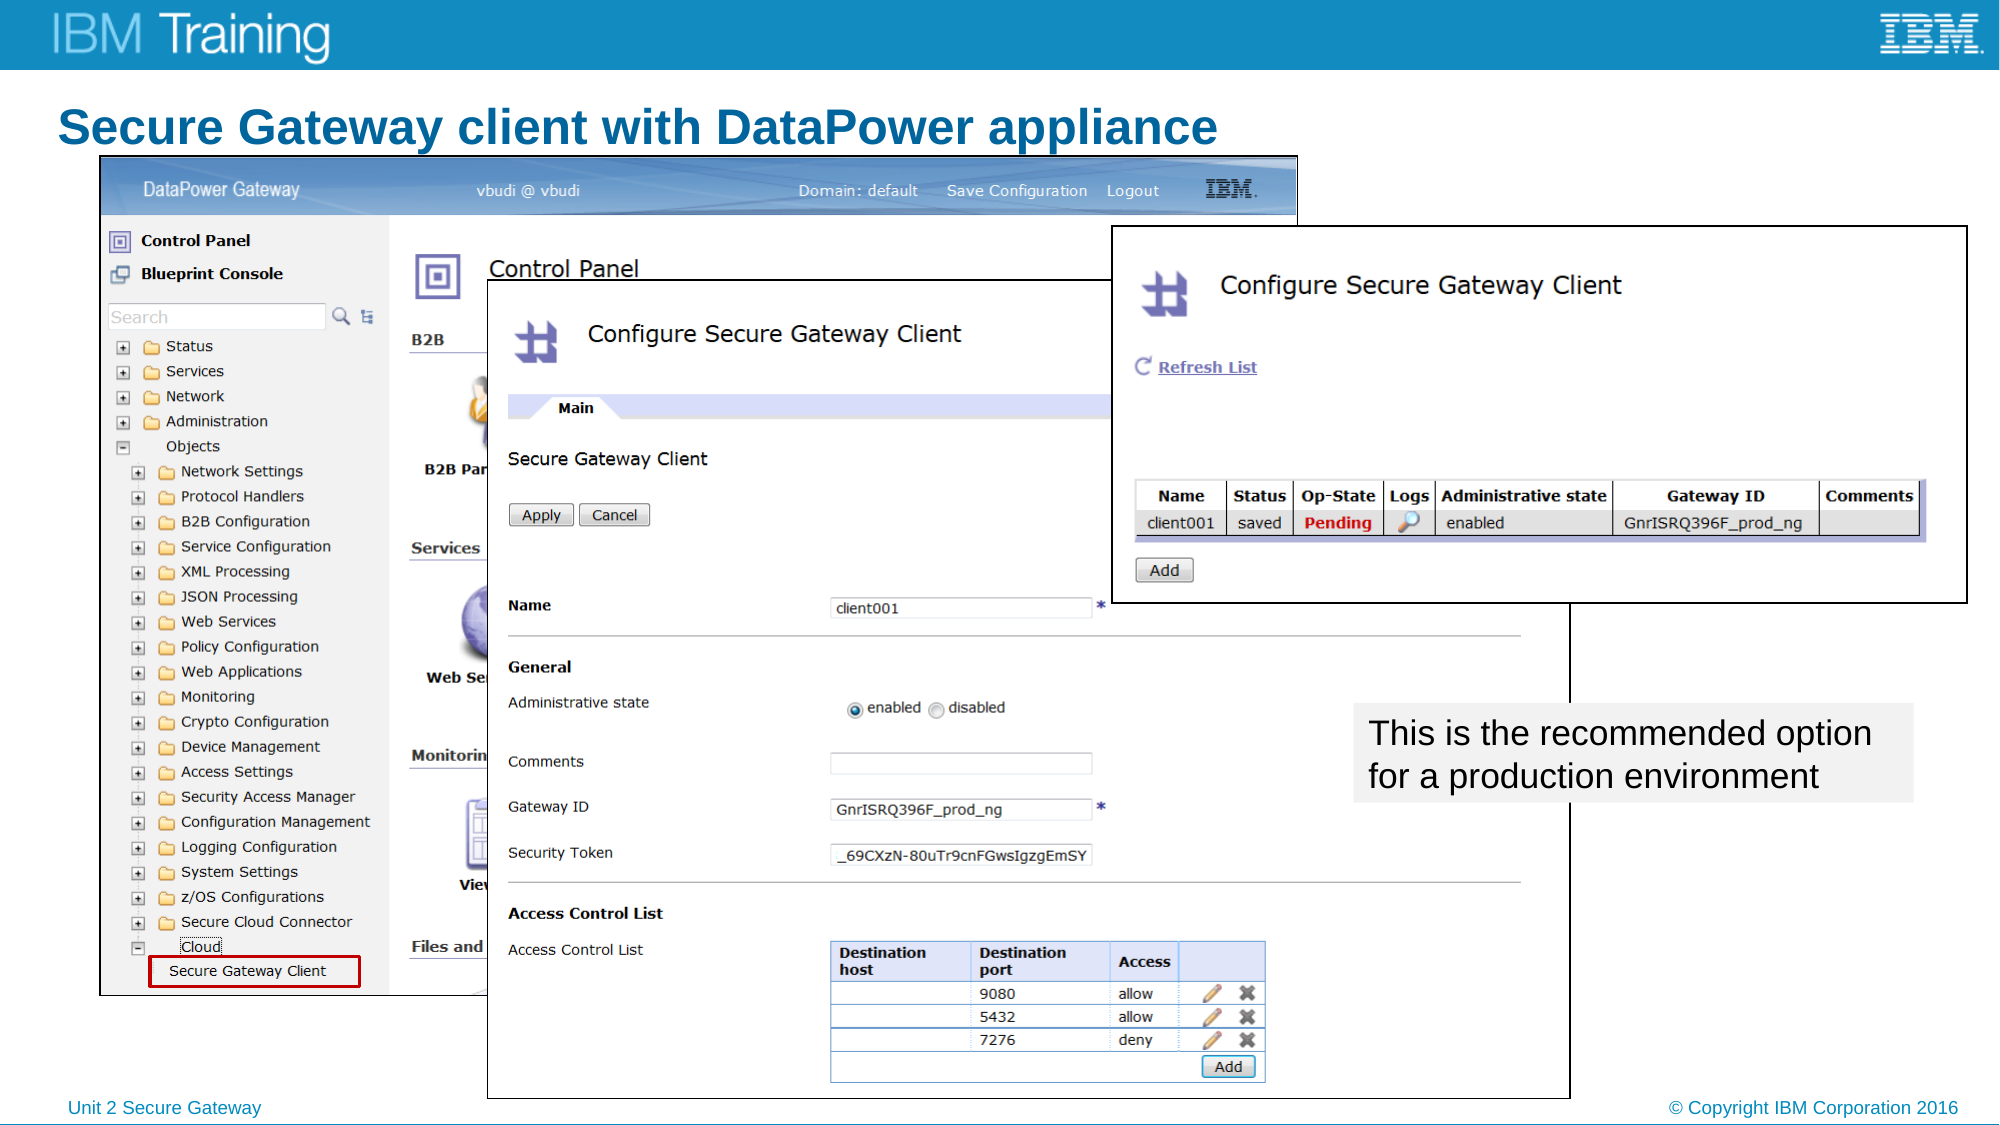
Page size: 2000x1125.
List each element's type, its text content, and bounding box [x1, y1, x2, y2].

picture [100, 156, 1967, 1098]
picture [0, 0, 2000, 70]
footer © Copyright IBM Corporation 2016 [1658, 1096, 1974, 1125]
title Secure Gateway client with DataPower appliance [42, 90, 1978, 166]
text_box This is the recommended option for a production environment [1570, 702, 1914, 803]
